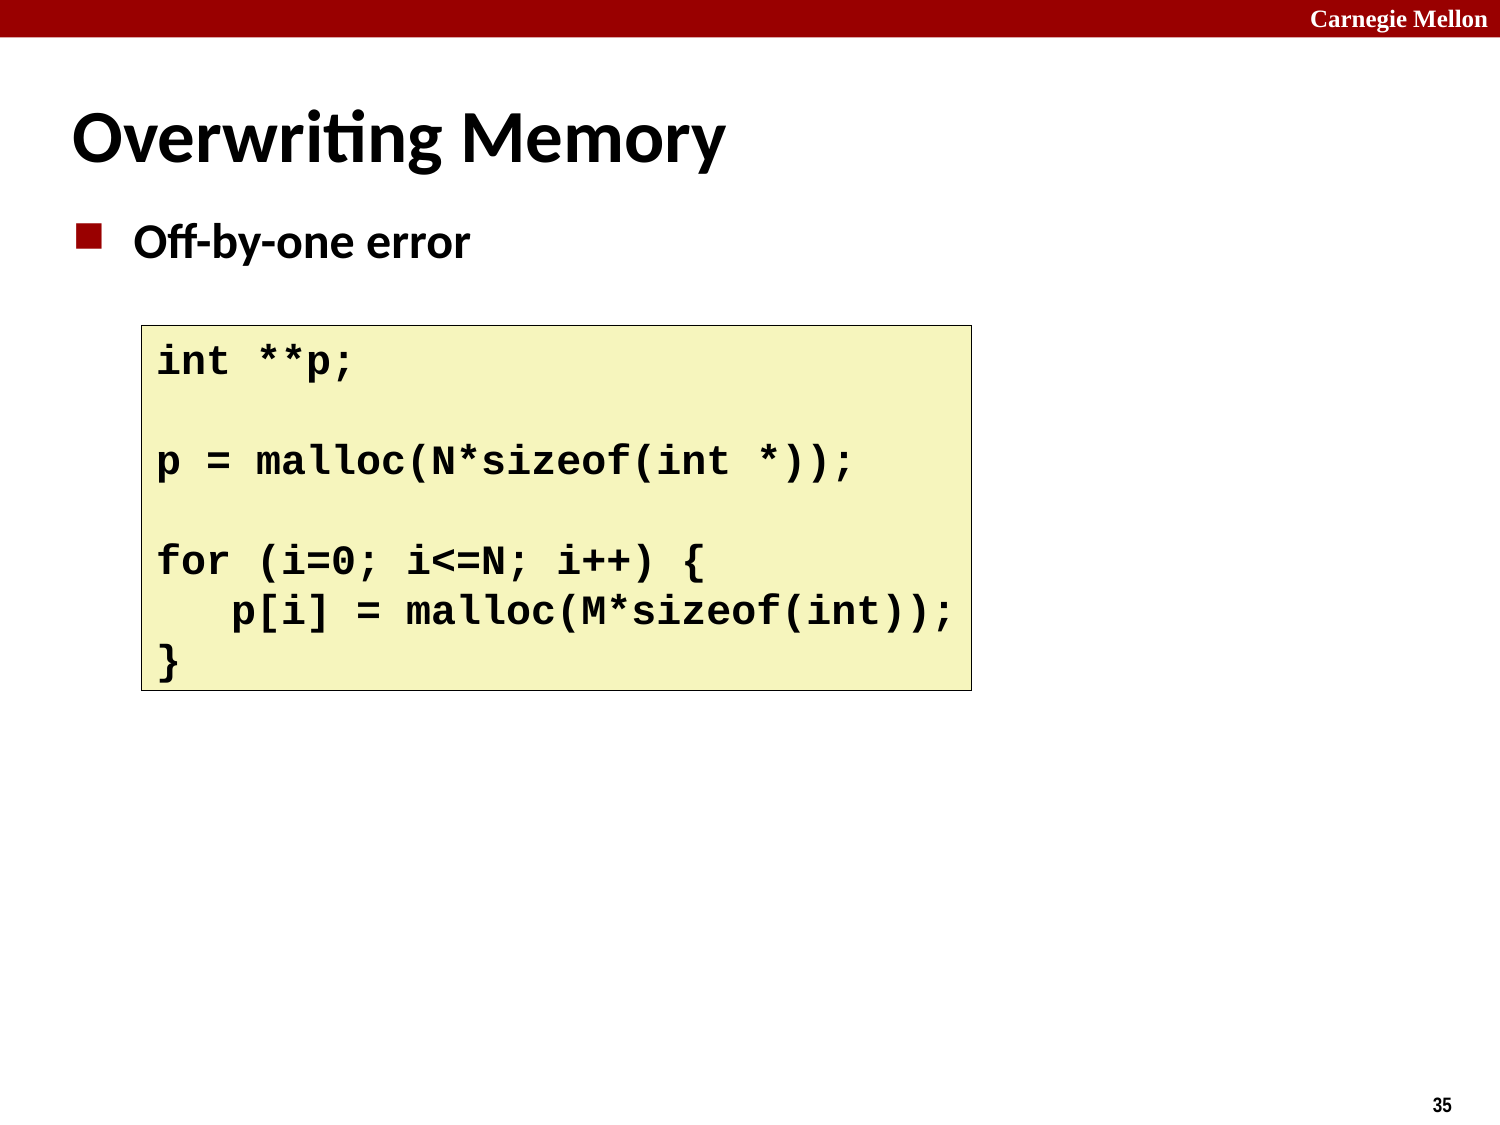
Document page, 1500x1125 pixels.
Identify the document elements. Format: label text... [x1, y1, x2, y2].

text_box int **p; p = malloc(N*sizeof(int *)); for (i=0; i<=N; i++) { p[i] = malloc(M*sizeof(int)); } [141, 324, 972, 691]
title Overwriting Memory [57, 74, 1488, 204]
list Off-by-one error [61, 205, 1426, 1063]
